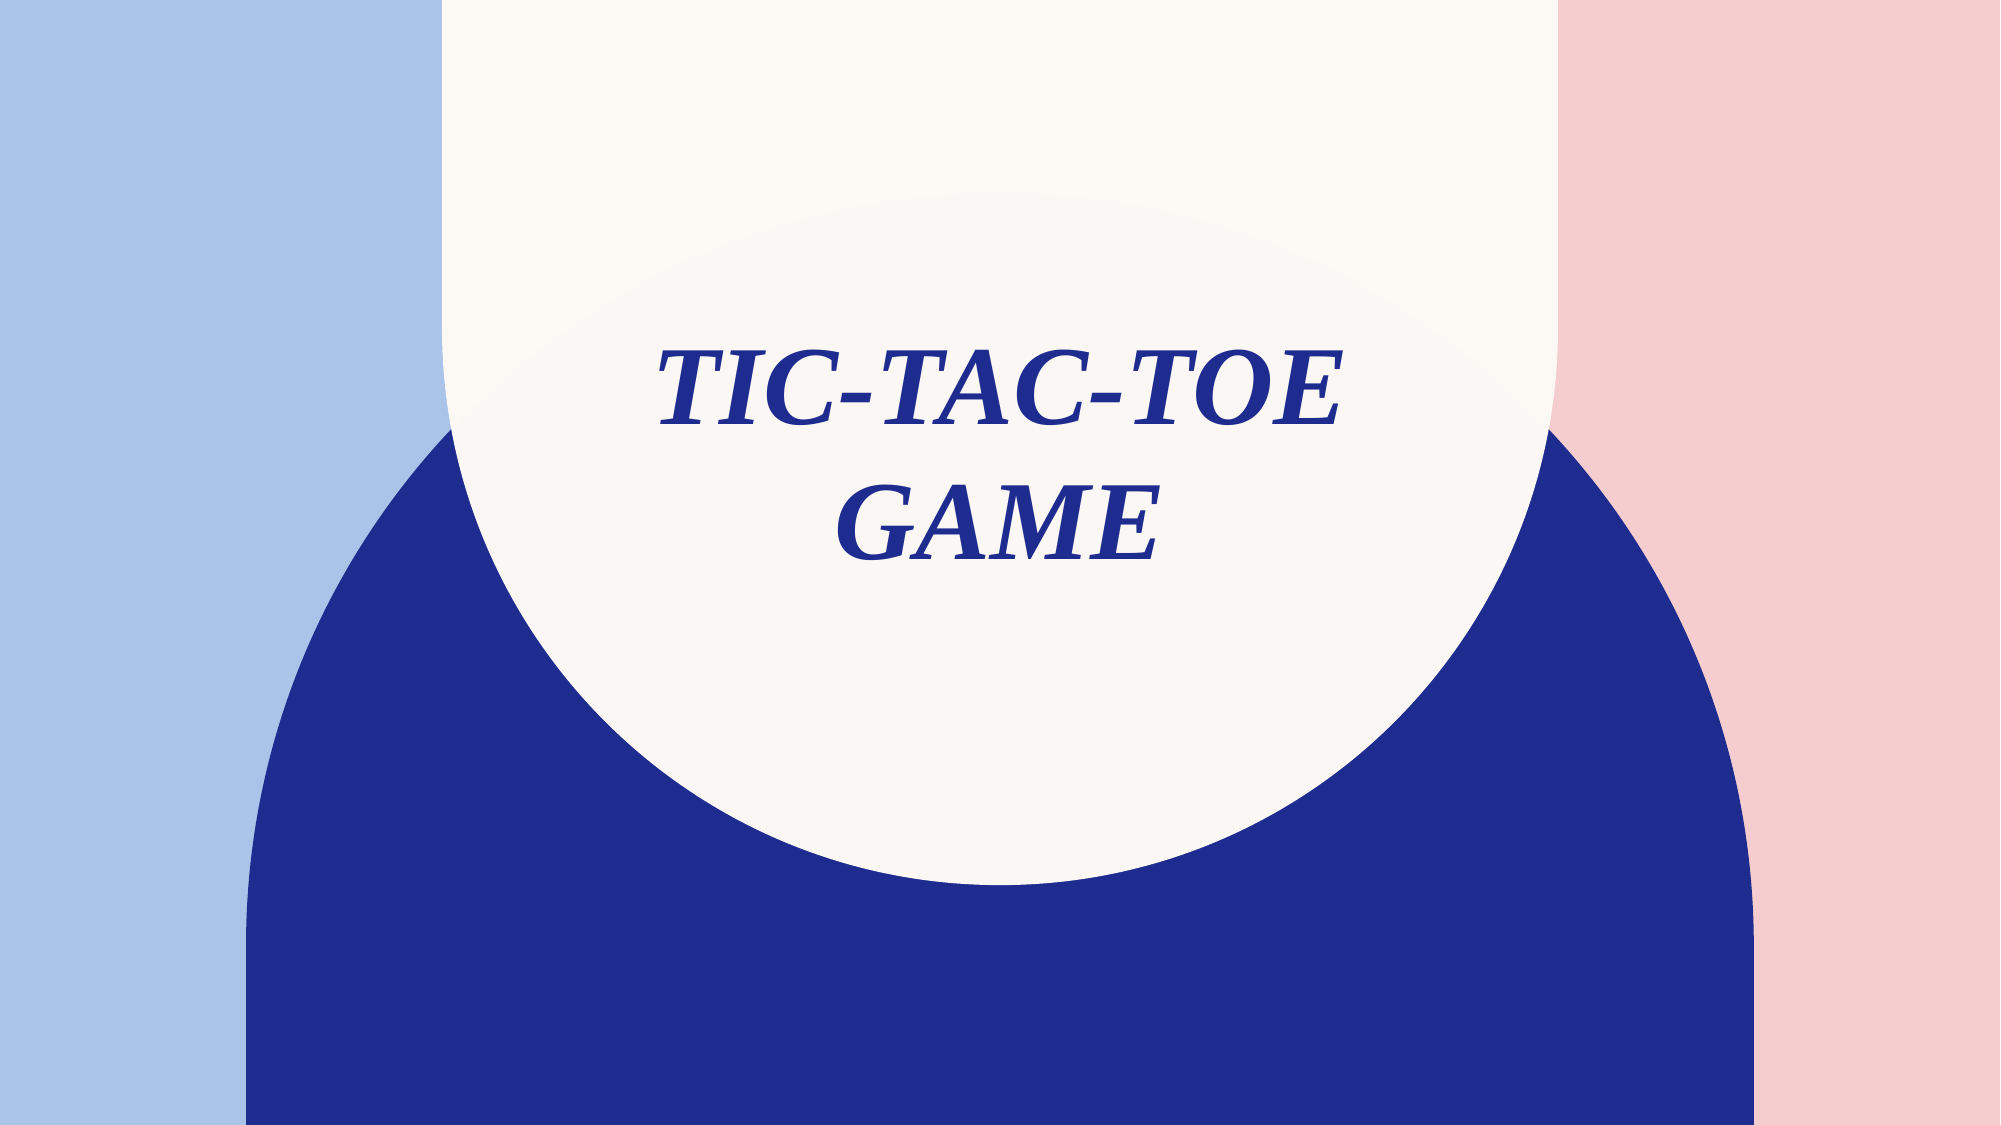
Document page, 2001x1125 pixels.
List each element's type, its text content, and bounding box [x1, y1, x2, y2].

title Tic-Tac-Toe Game [475, 132, 1525, 762]
